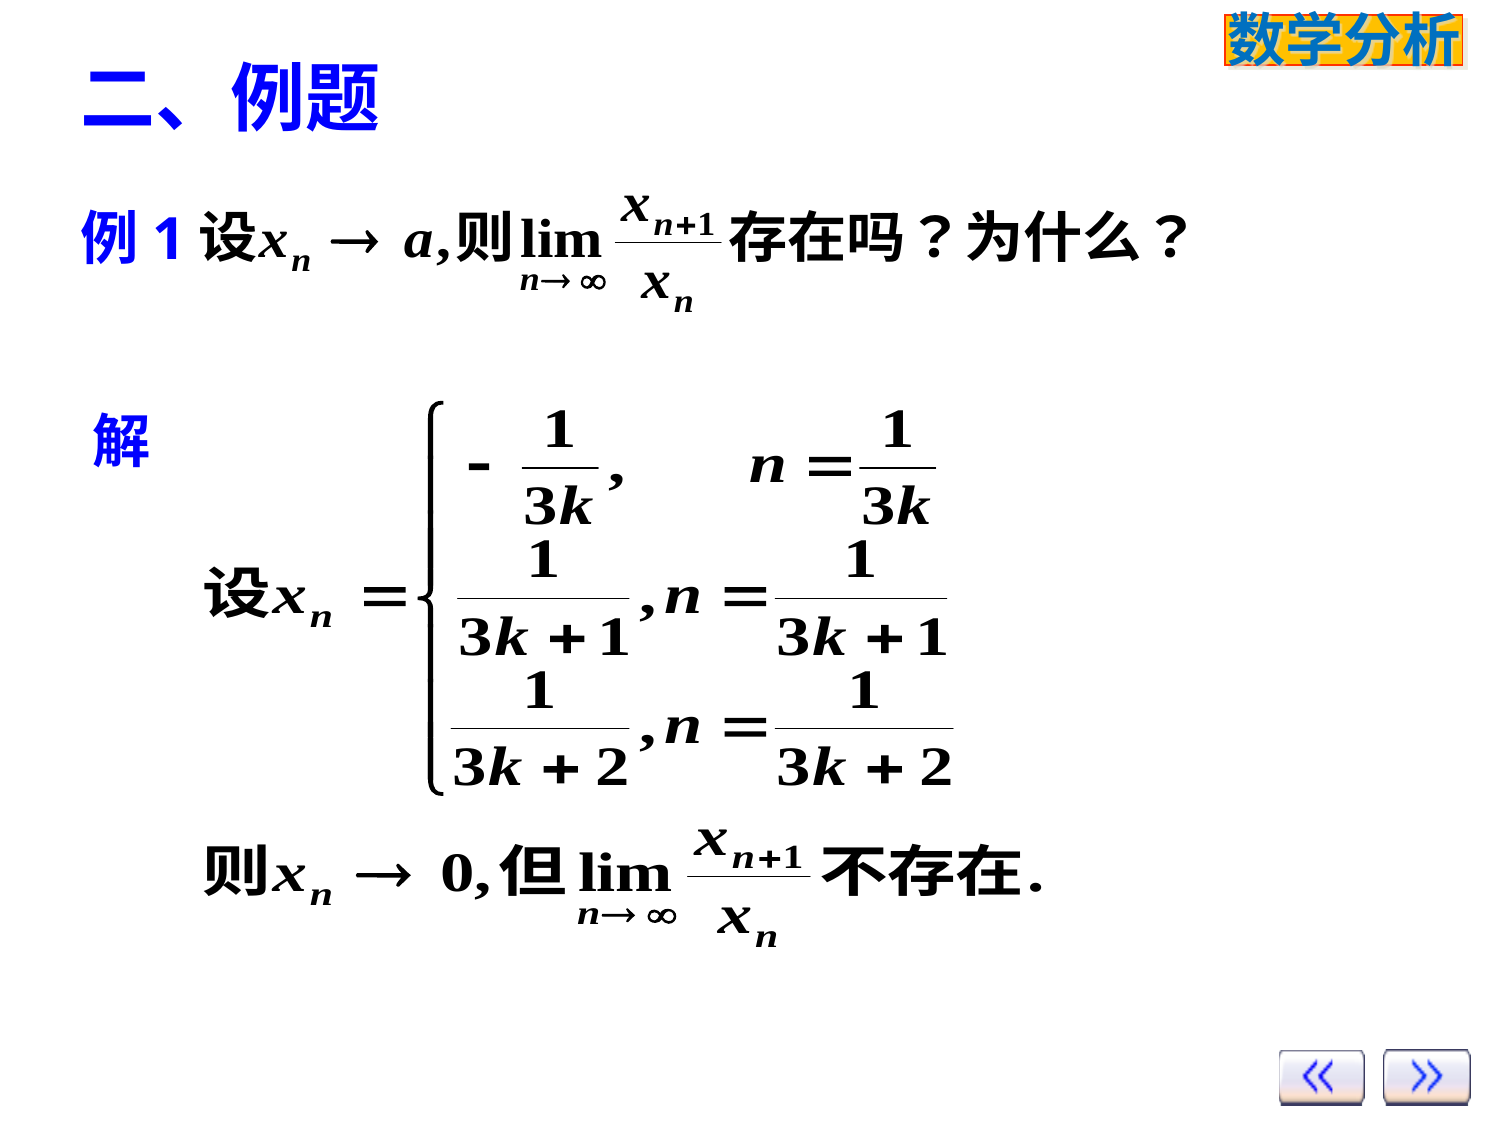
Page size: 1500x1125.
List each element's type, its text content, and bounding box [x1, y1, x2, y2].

picture [1279, 1050, 1365, 1106]
text_box 例1 [65, 193, 192, 279]
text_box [197, 172, 1188, 319]
text_box 解 [77, 397, 199, 482]
picture [1383, 1049, 1471, 1106]
text_box 二、例题 [65, 30, 479, 160]
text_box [201, 396, 1047, 953]
